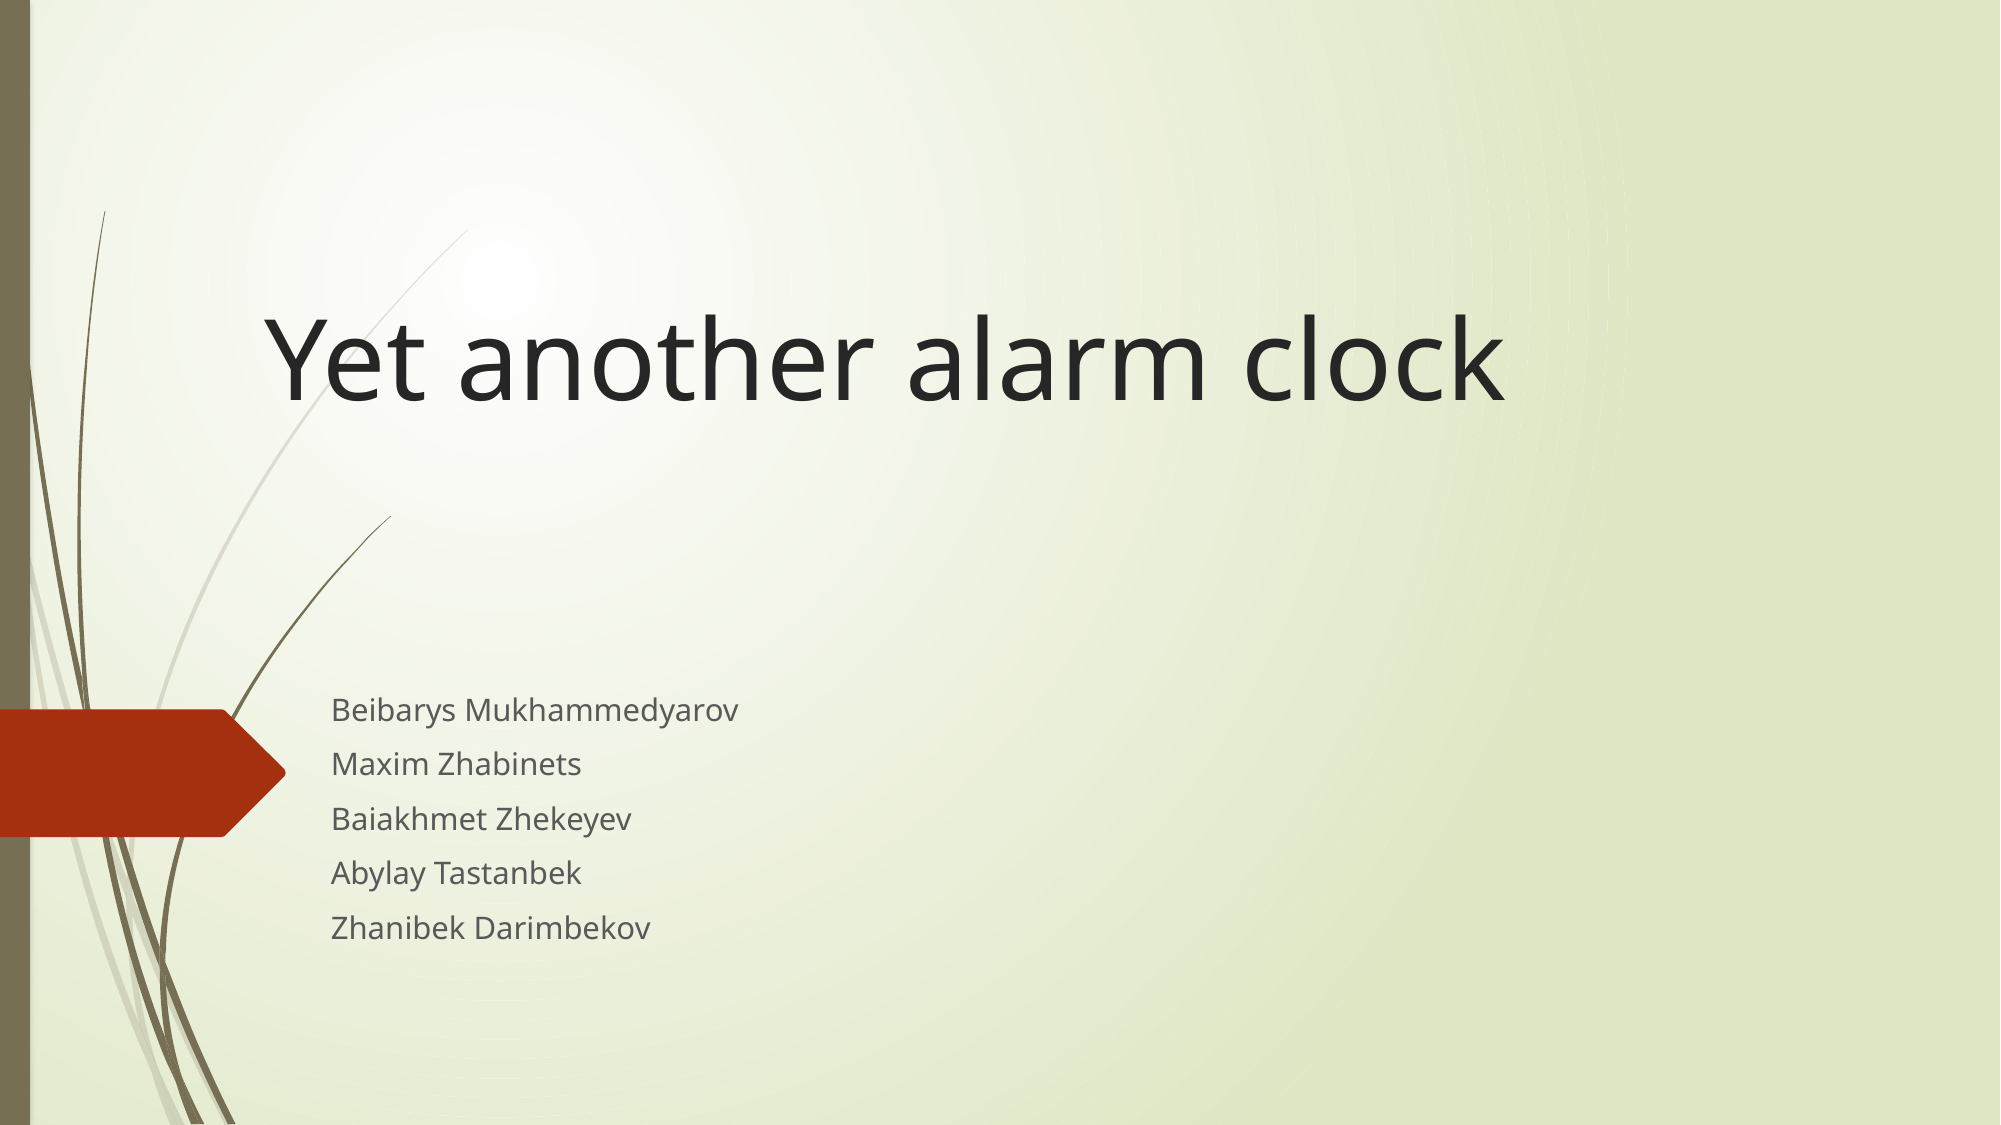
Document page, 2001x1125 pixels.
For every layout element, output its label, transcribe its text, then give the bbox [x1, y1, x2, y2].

title Yet another alarm clock [249, 38, 1750, 431]
subtitle Beibarys Mukhammedyarov Maxim Zhabinets Baiakhmet Zhekeyev Abylay Tastanbek Zhanibek Darimbekov [315, 682, 1816, 954]
